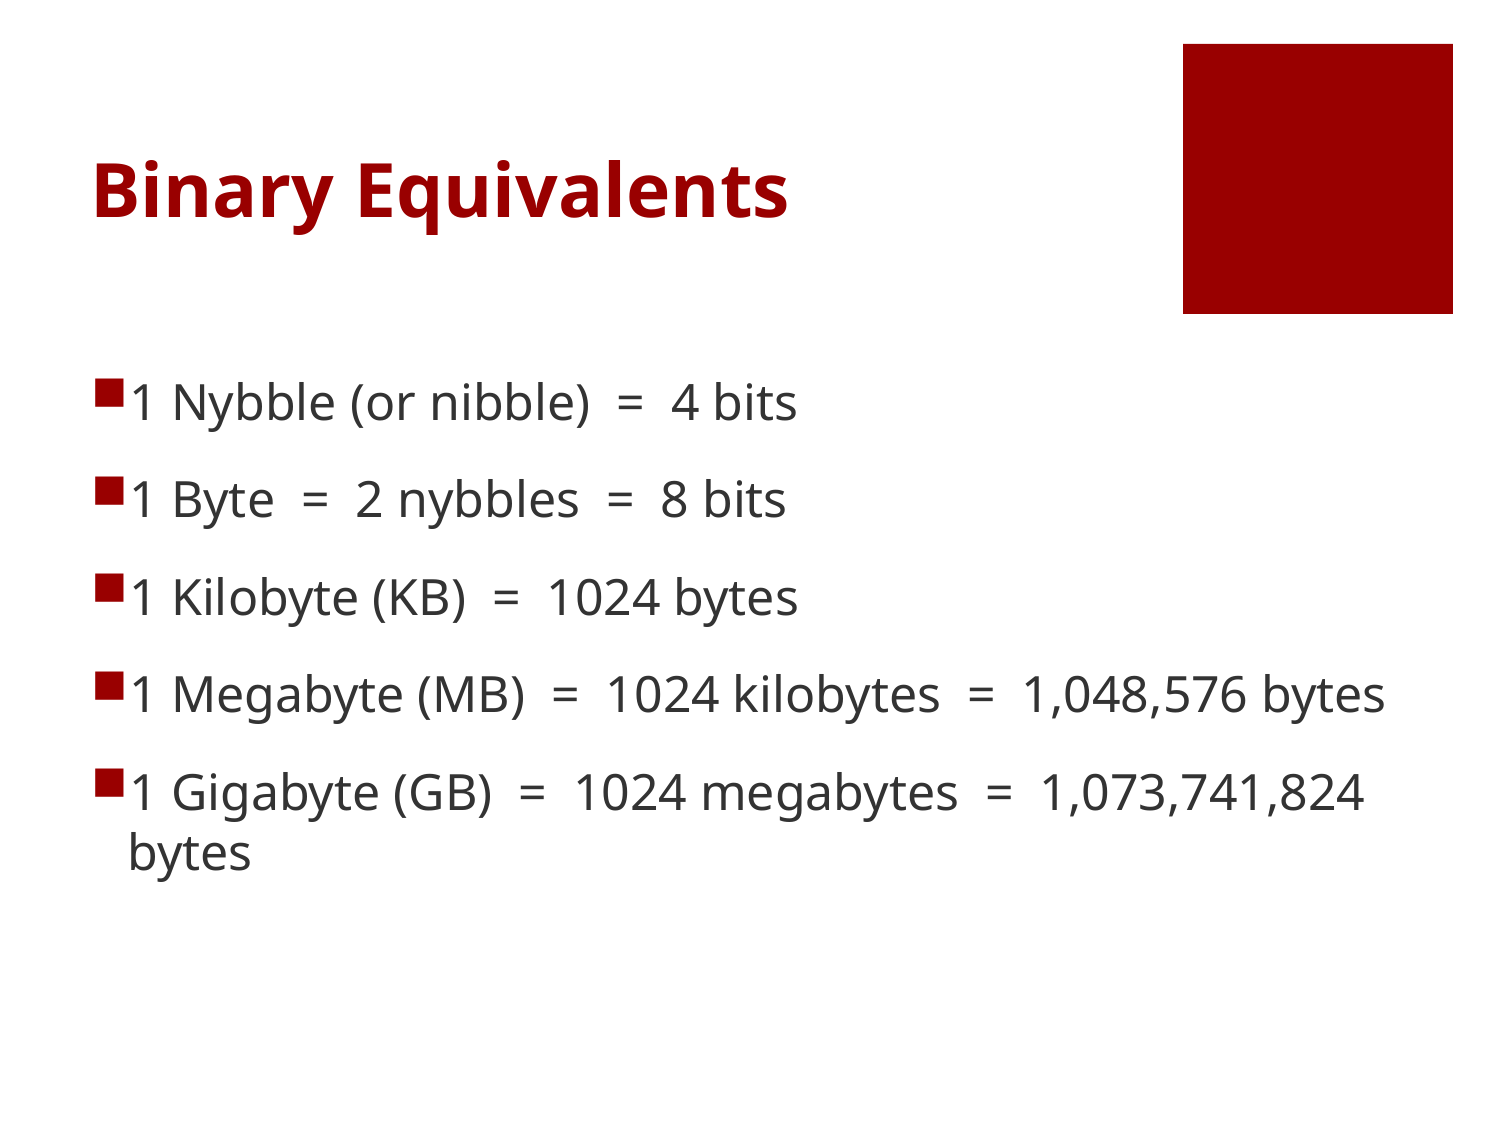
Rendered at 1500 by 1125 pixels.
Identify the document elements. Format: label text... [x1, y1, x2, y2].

title Binary Equivalents [75, 52, 1143, 241]
list 1 Nybble (or nibble) = 4 bits 1 Byte = 2 nybbles = 8 bits 1 Kilobyte (KB) = 1024 bytes 1 Megabyte (MB) = 1024 kilobytes = 1,048,576 bytes 1 Gigabyte (GB) = 1024 megabytes = 1,073,741,824 bytes [75, 362, 1448, 1005]
